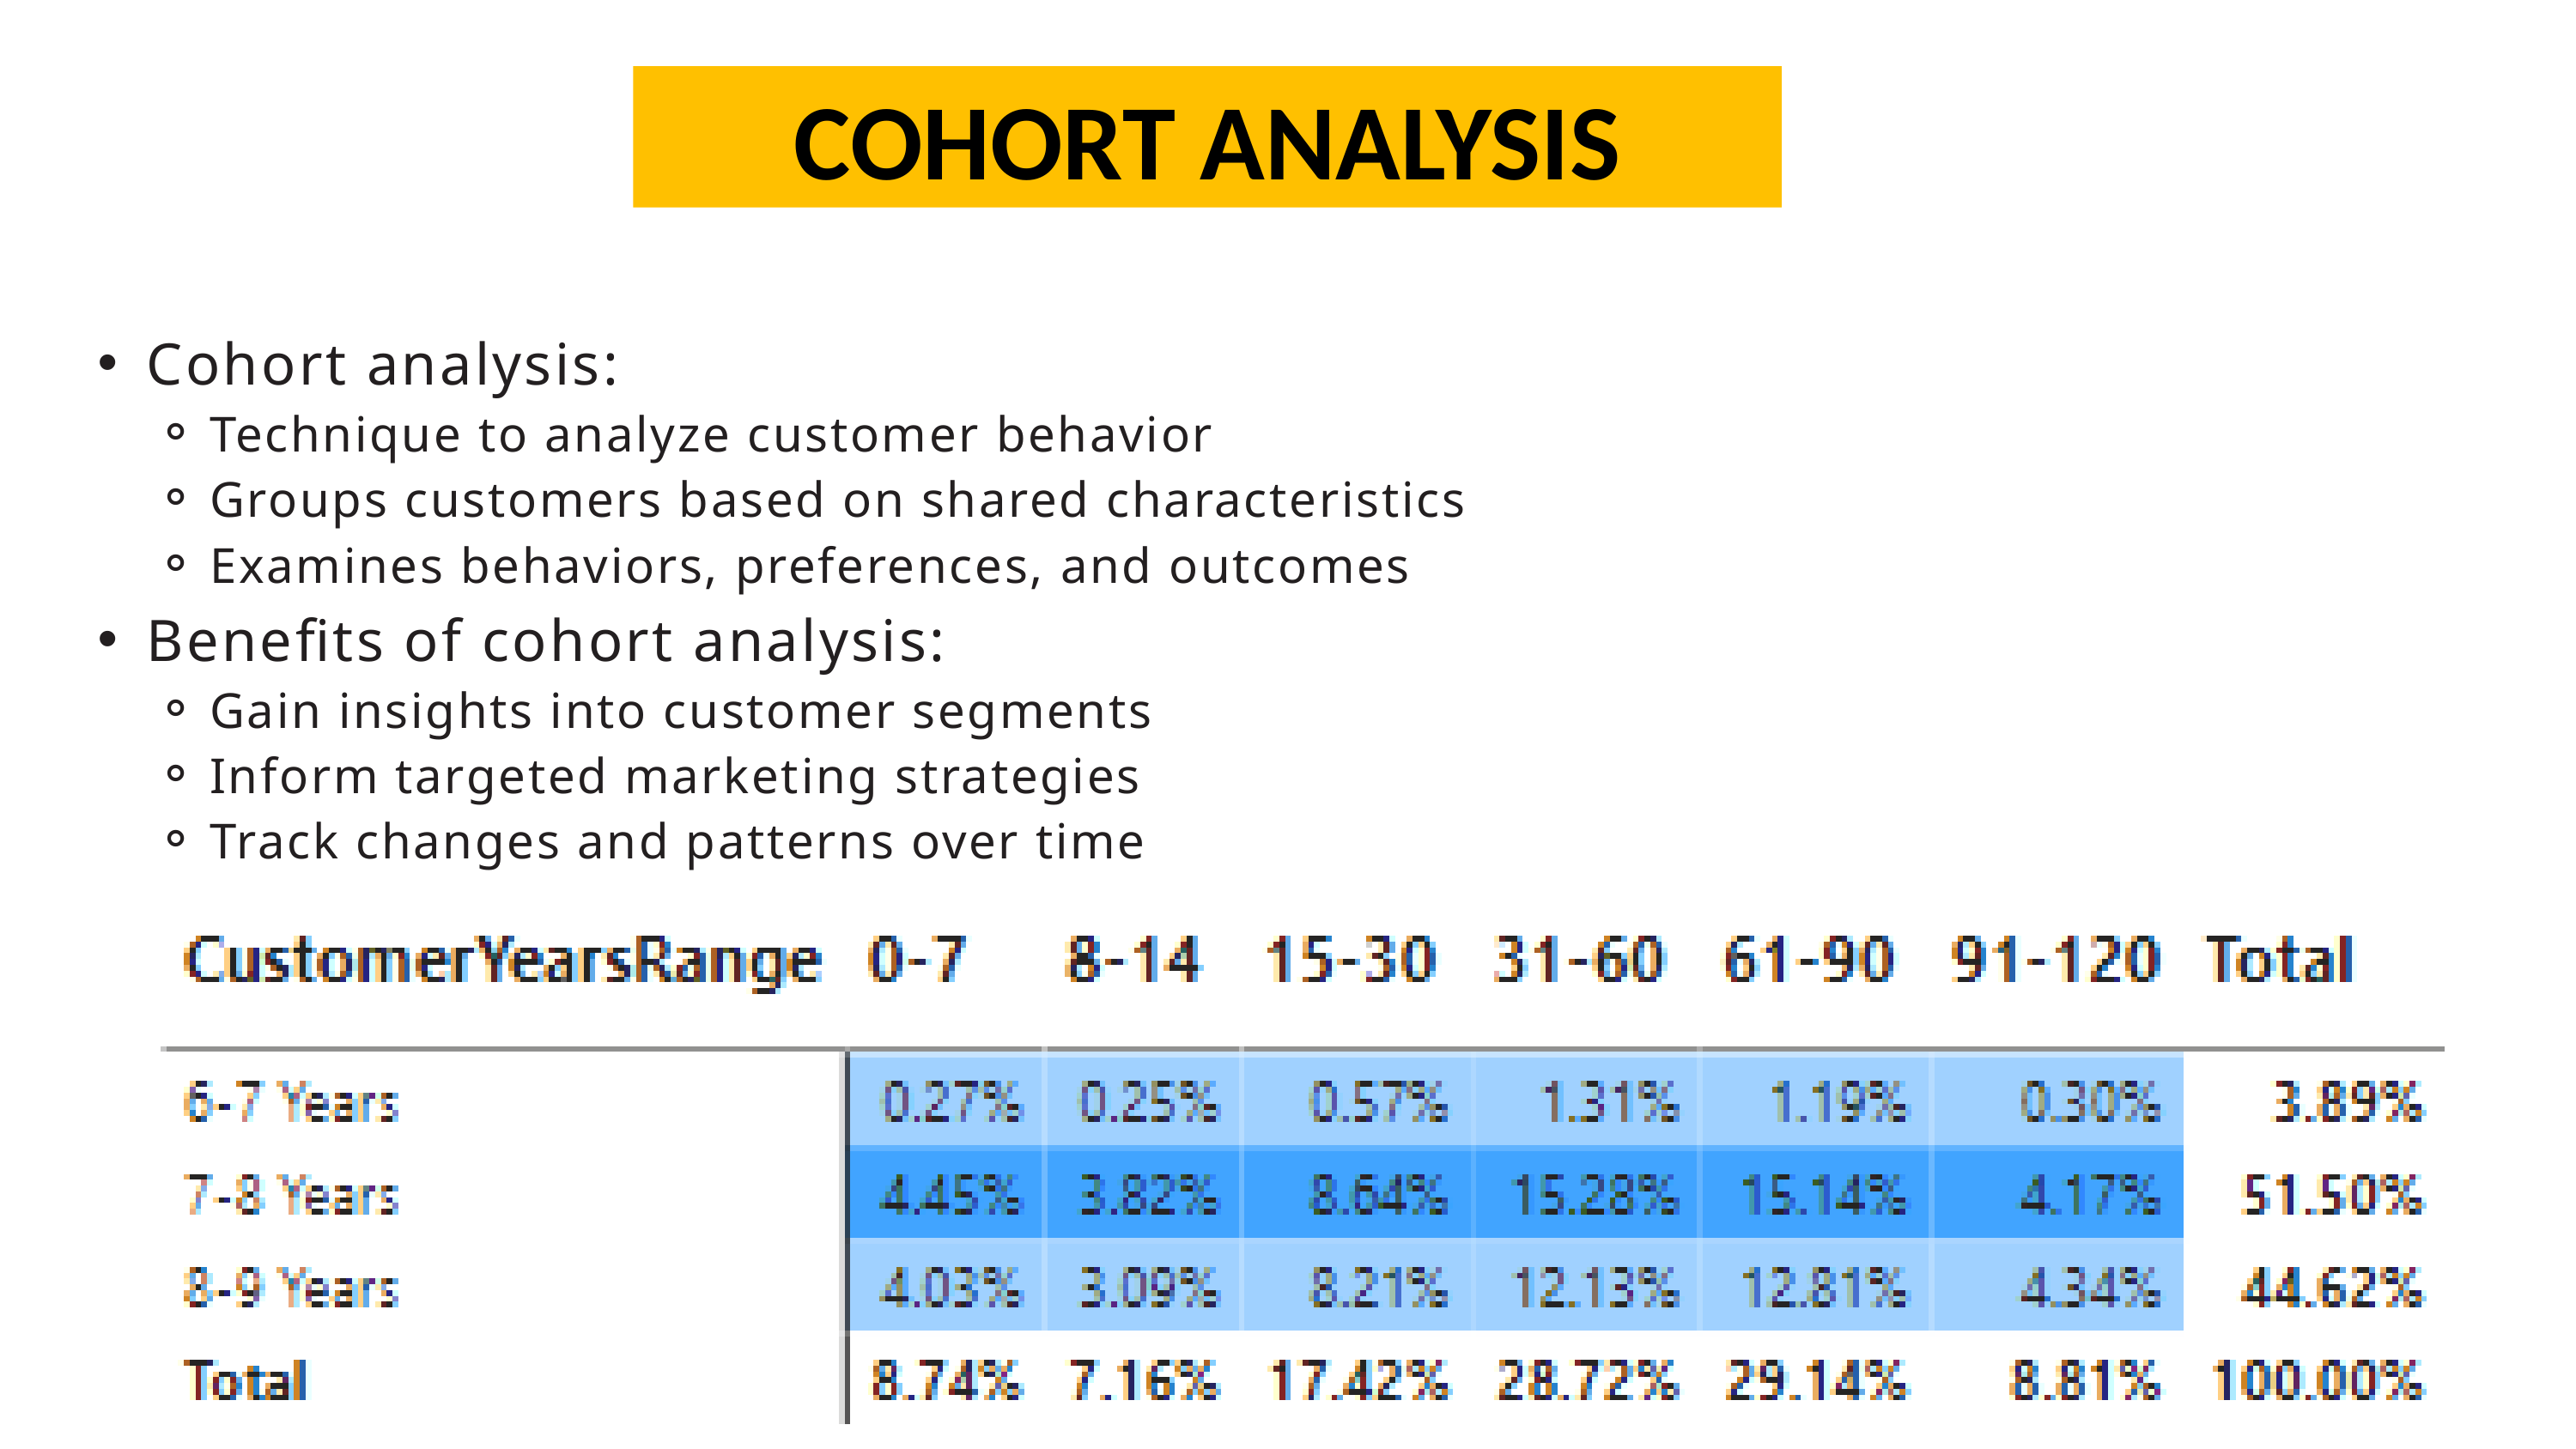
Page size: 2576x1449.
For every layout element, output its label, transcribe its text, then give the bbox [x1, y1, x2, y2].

text_box Cohort analysis: Technique to analyze customer behavior Groups customers based on shared characteristics Examines behaviors, preferences, and outcomes Benefits of cohort analysis: Gain insights into customer segments Inform targeted marketing strategies Track changes and patterns over time [48, 316, 1535, 1131]
text_box COHORT ANALYSIS [633, 66, 1782, 208]
text_box [155, 878, 2468, 1424]
